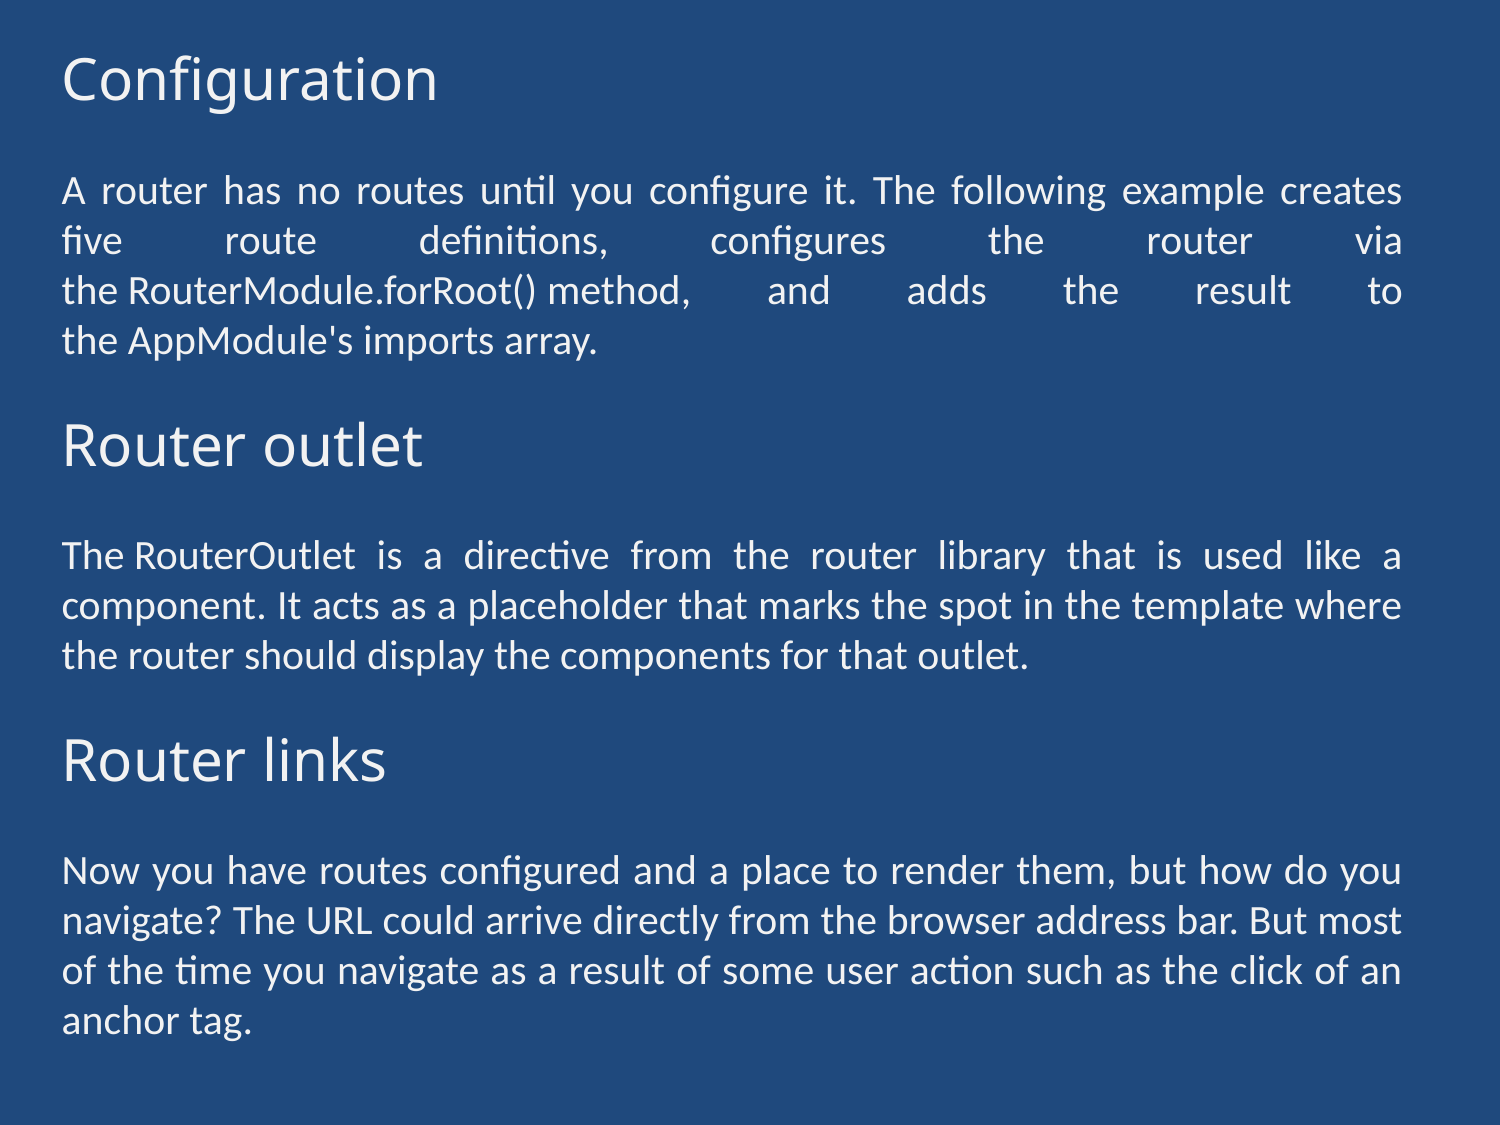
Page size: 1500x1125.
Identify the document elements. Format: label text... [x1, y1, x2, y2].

text_box Configuration A router has no routes until you configure it. The following example creates five route definitions, configures the router via the RouterModule.forRoot() method, and adds the result to the AppModule's imports array. Router outlet The RouterOutlet is a directive from the router library that is used like a component. It acts as a placeholder that marks the spot in the template where the router should display the components for that outlet. Router links Now you have routes configured and a place to render them, but how do you navigate? The URL could arrive directly from the browser address bar. But most of the time you navigate as a result of some user action such as the click of an anchor tag. [46, 35, 1418, 1096]
